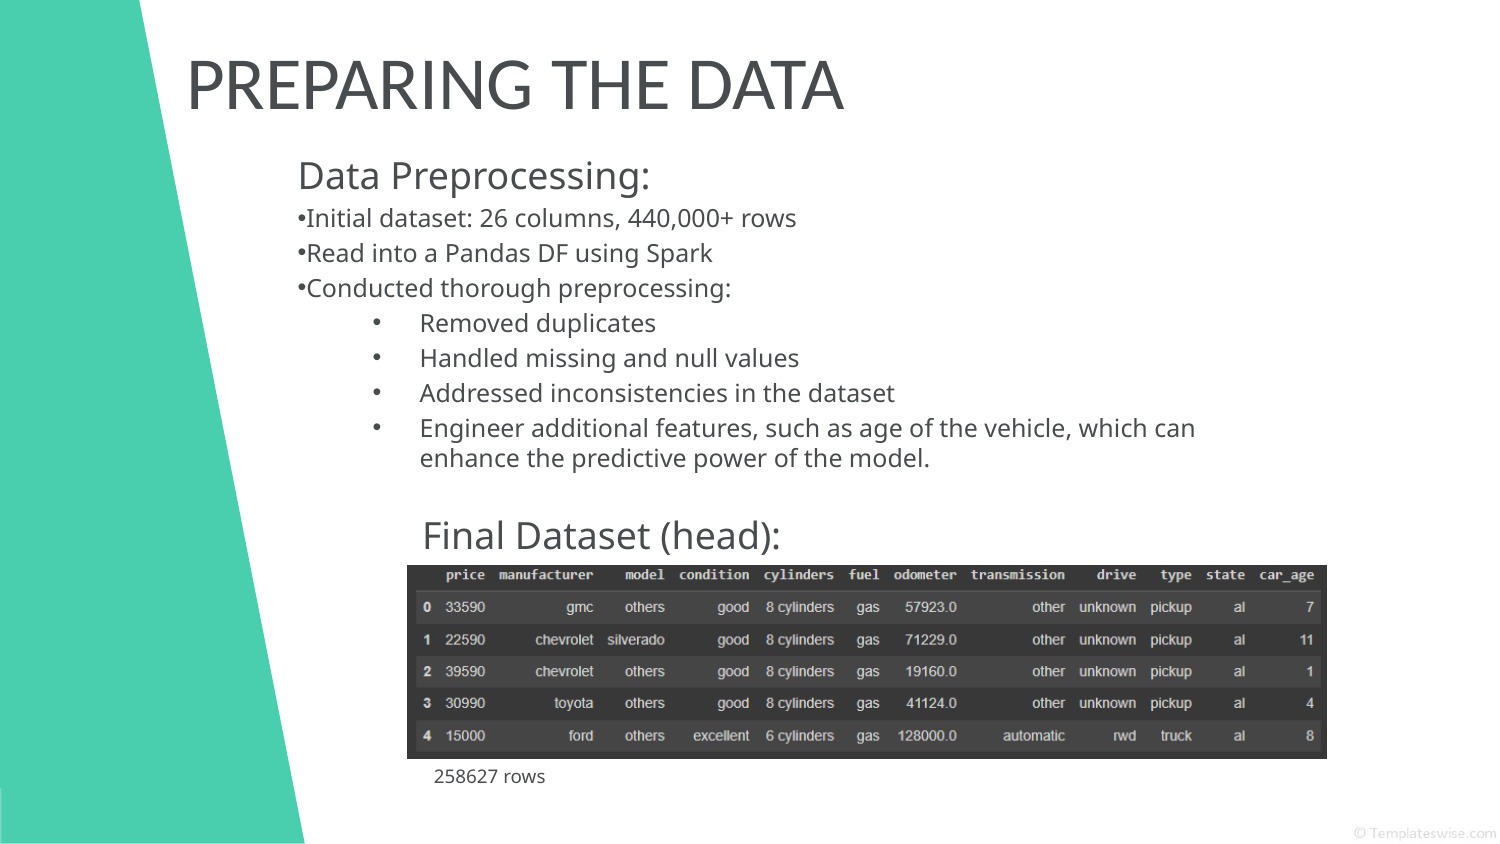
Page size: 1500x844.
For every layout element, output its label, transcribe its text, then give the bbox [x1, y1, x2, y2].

title PREPARING THE DATA [171, 9, 1292, 151]
picture [140, 0, 1500, 844]
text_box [407, 504, 1327, 796]
list Data Preprocessing: Initial dataset: 26 columns, 440,000+ rows Read into a Pandas DF using Spark Conducted thorough preprocessing: Removed duplicates Handled missing and null values Addressed inconsistencies in the dataset Engineer additional features, such as age of the vehicle, which can enhance the predictive power of the model. [282, 144, 1287, 476]
